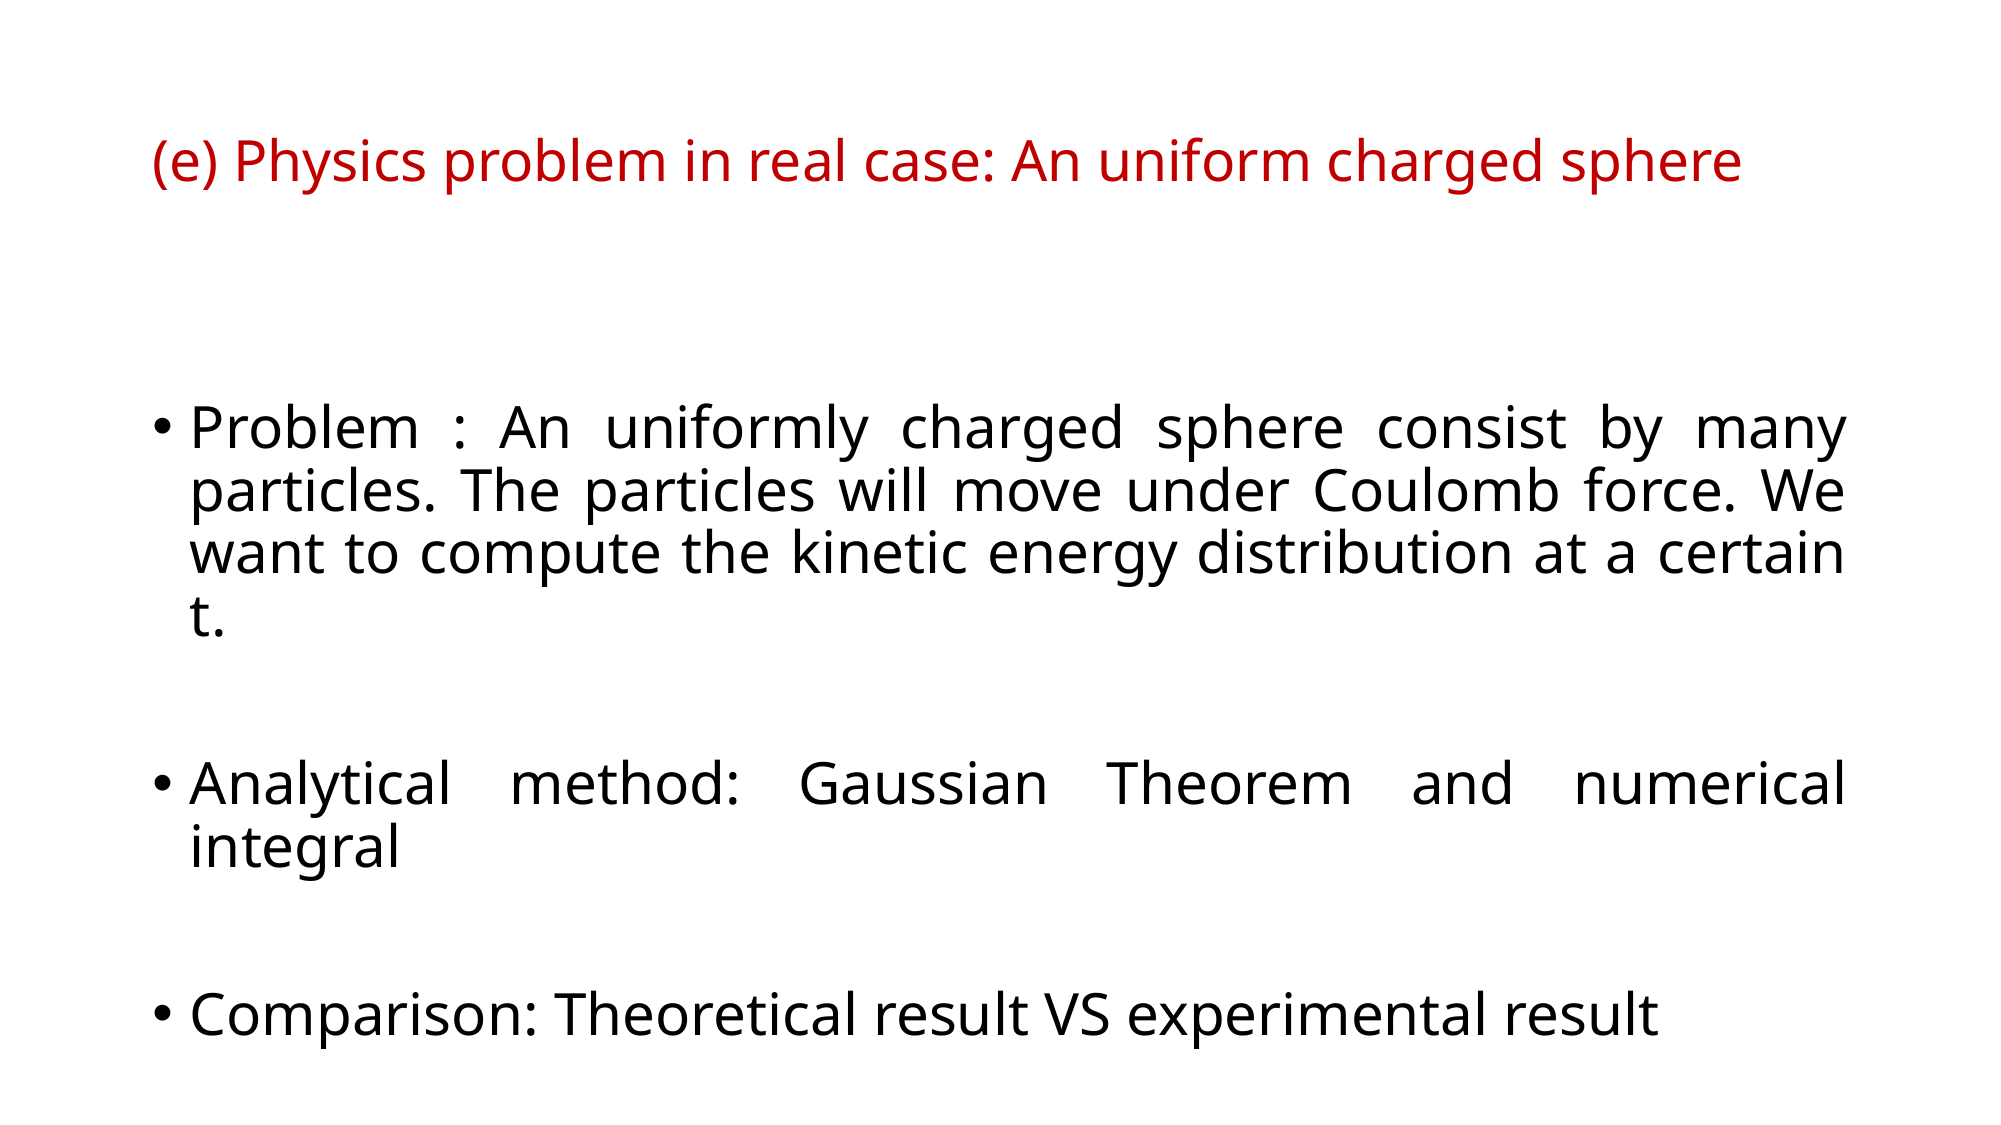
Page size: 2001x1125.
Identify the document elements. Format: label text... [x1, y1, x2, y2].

title (e) Physics problem in real case: An uniform charged sphere [137, 36, 1863, 299]
list Problem : An uniformly charged sphere consist by many particles. The particles will move under Coulomb force. We want to compute the kinetic energy distribution at a certain t. Analytical method: Gaussian Theorem and numerical integral Comparison: Theoretical result VS experimental result [137, 299, 1863, 1014]
